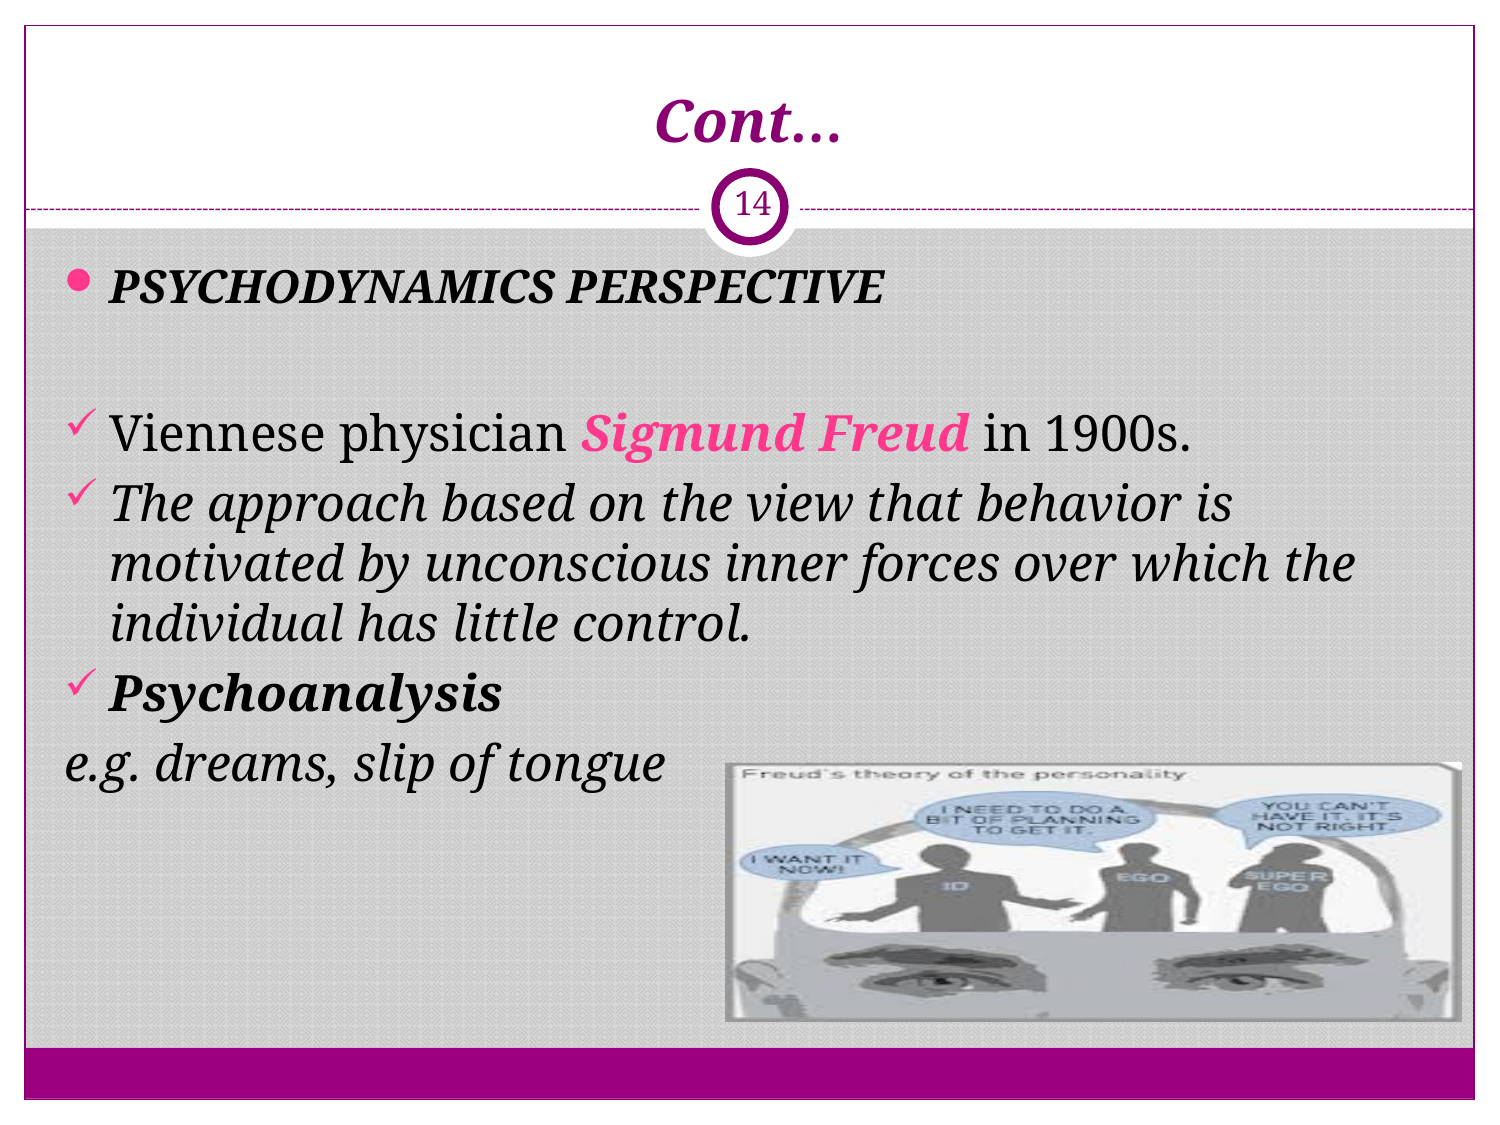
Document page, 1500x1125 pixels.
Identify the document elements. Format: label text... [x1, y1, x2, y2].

slide_number 14 [715, 168, 791, 241]
picture [724, 762, 1463, 1023]
list PSYCHODYNAMICS PERSPECTIVE Viennese physician Sigmund Freud in 1900s. The approach based on the view that behavior is motivated by unconscious inner forces over which the individual has little control. Psychoanalysis e.g. dreams, slip of tongue [49, 250, 1445, 1001]
title Cont… [49, 37, 1450, 162]
